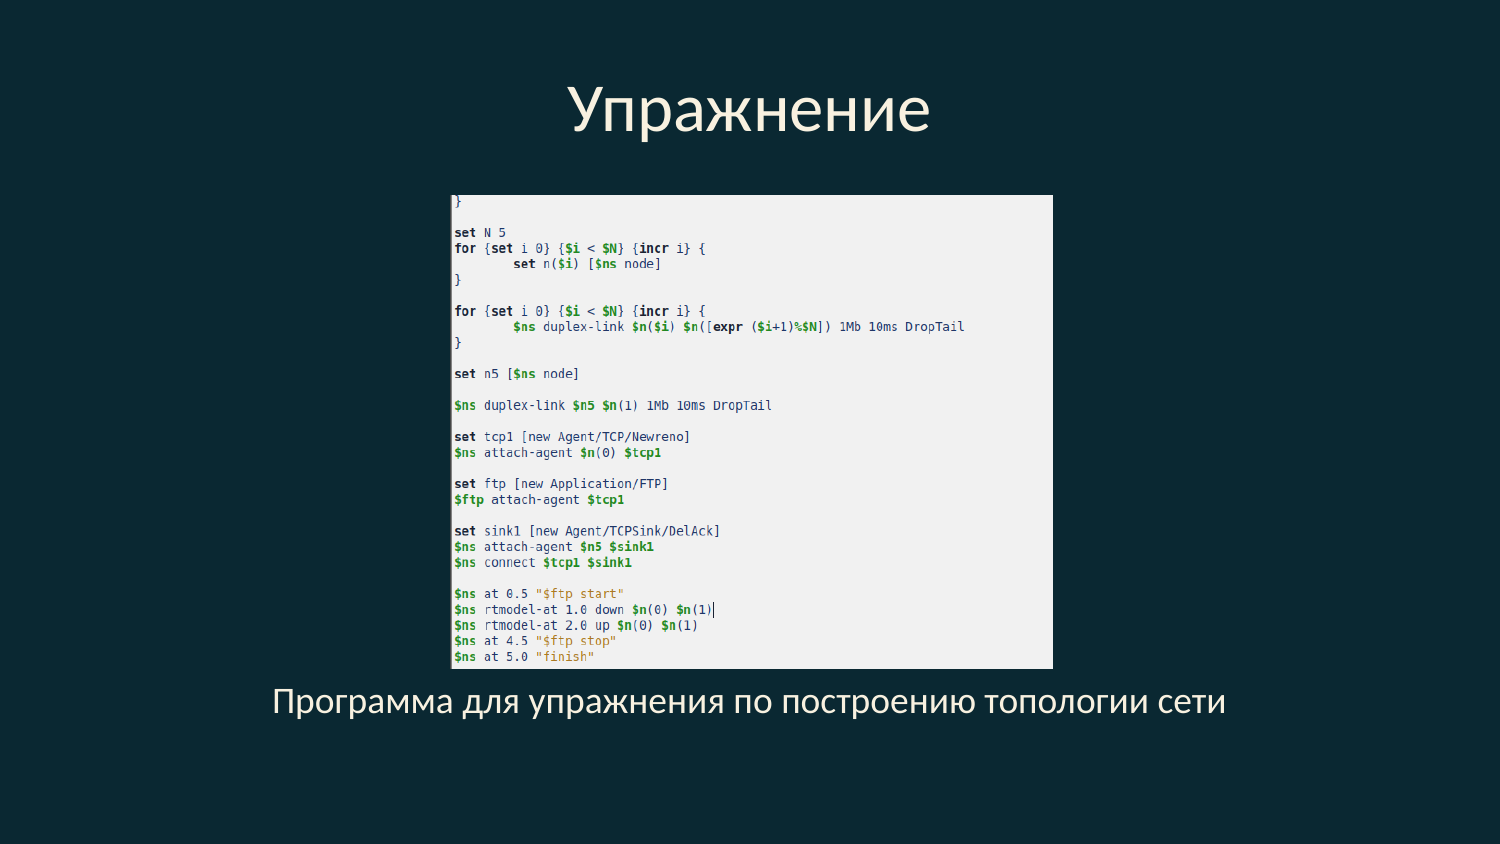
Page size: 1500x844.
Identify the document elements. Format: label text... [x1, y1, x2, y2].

picture [449, 195, 1053, 669]
text_box Программа для упражнения по построению топологии сети [74, 668, 1425, 753]
title Упражнение [75, 33, 1425, 175]
